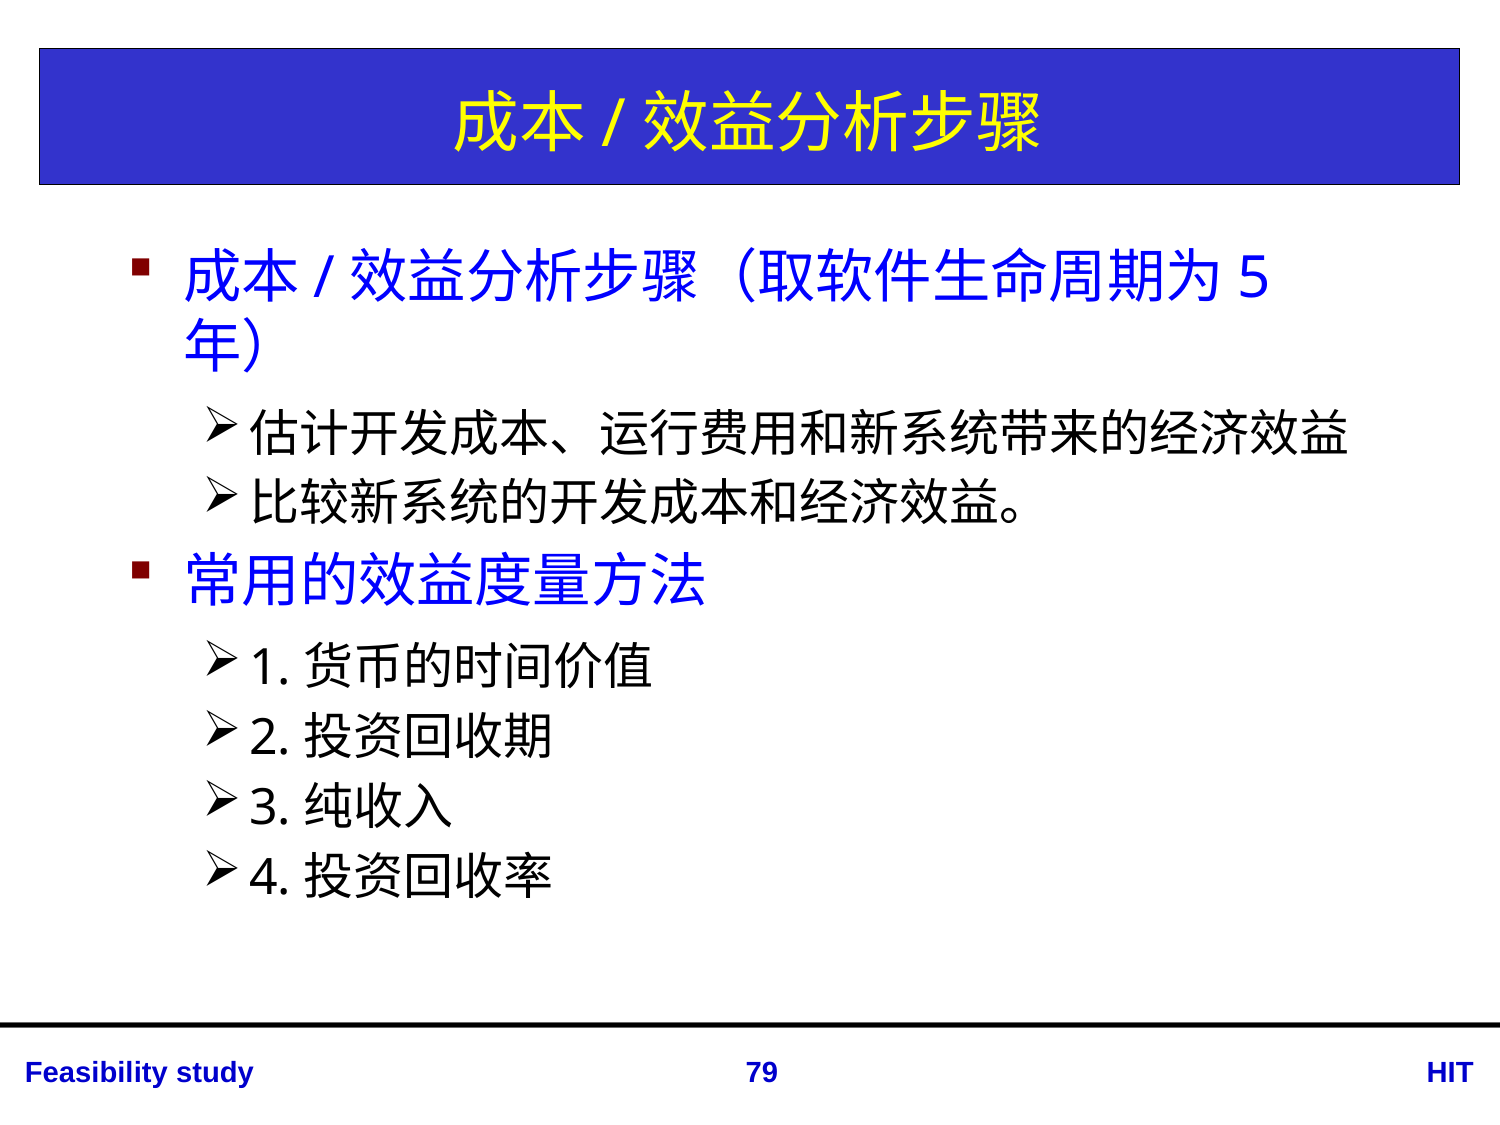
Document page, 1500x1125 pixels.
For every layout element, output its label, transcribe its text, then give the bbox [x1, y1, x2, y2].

list 成本/效益分析步骤（取软件生命周期为5年） 估计开发成本、运行费用和新系统带来的经济效益 比较新系统的开发成本和经济效益。 常用的效益度量方法 1.货币的时间价值 2.投资回收期 3.纯收入 4.投资回收率 [111, 231, 1412, 941]
title 成本/效益分析步骤 [38, 54, 1457, 185]
